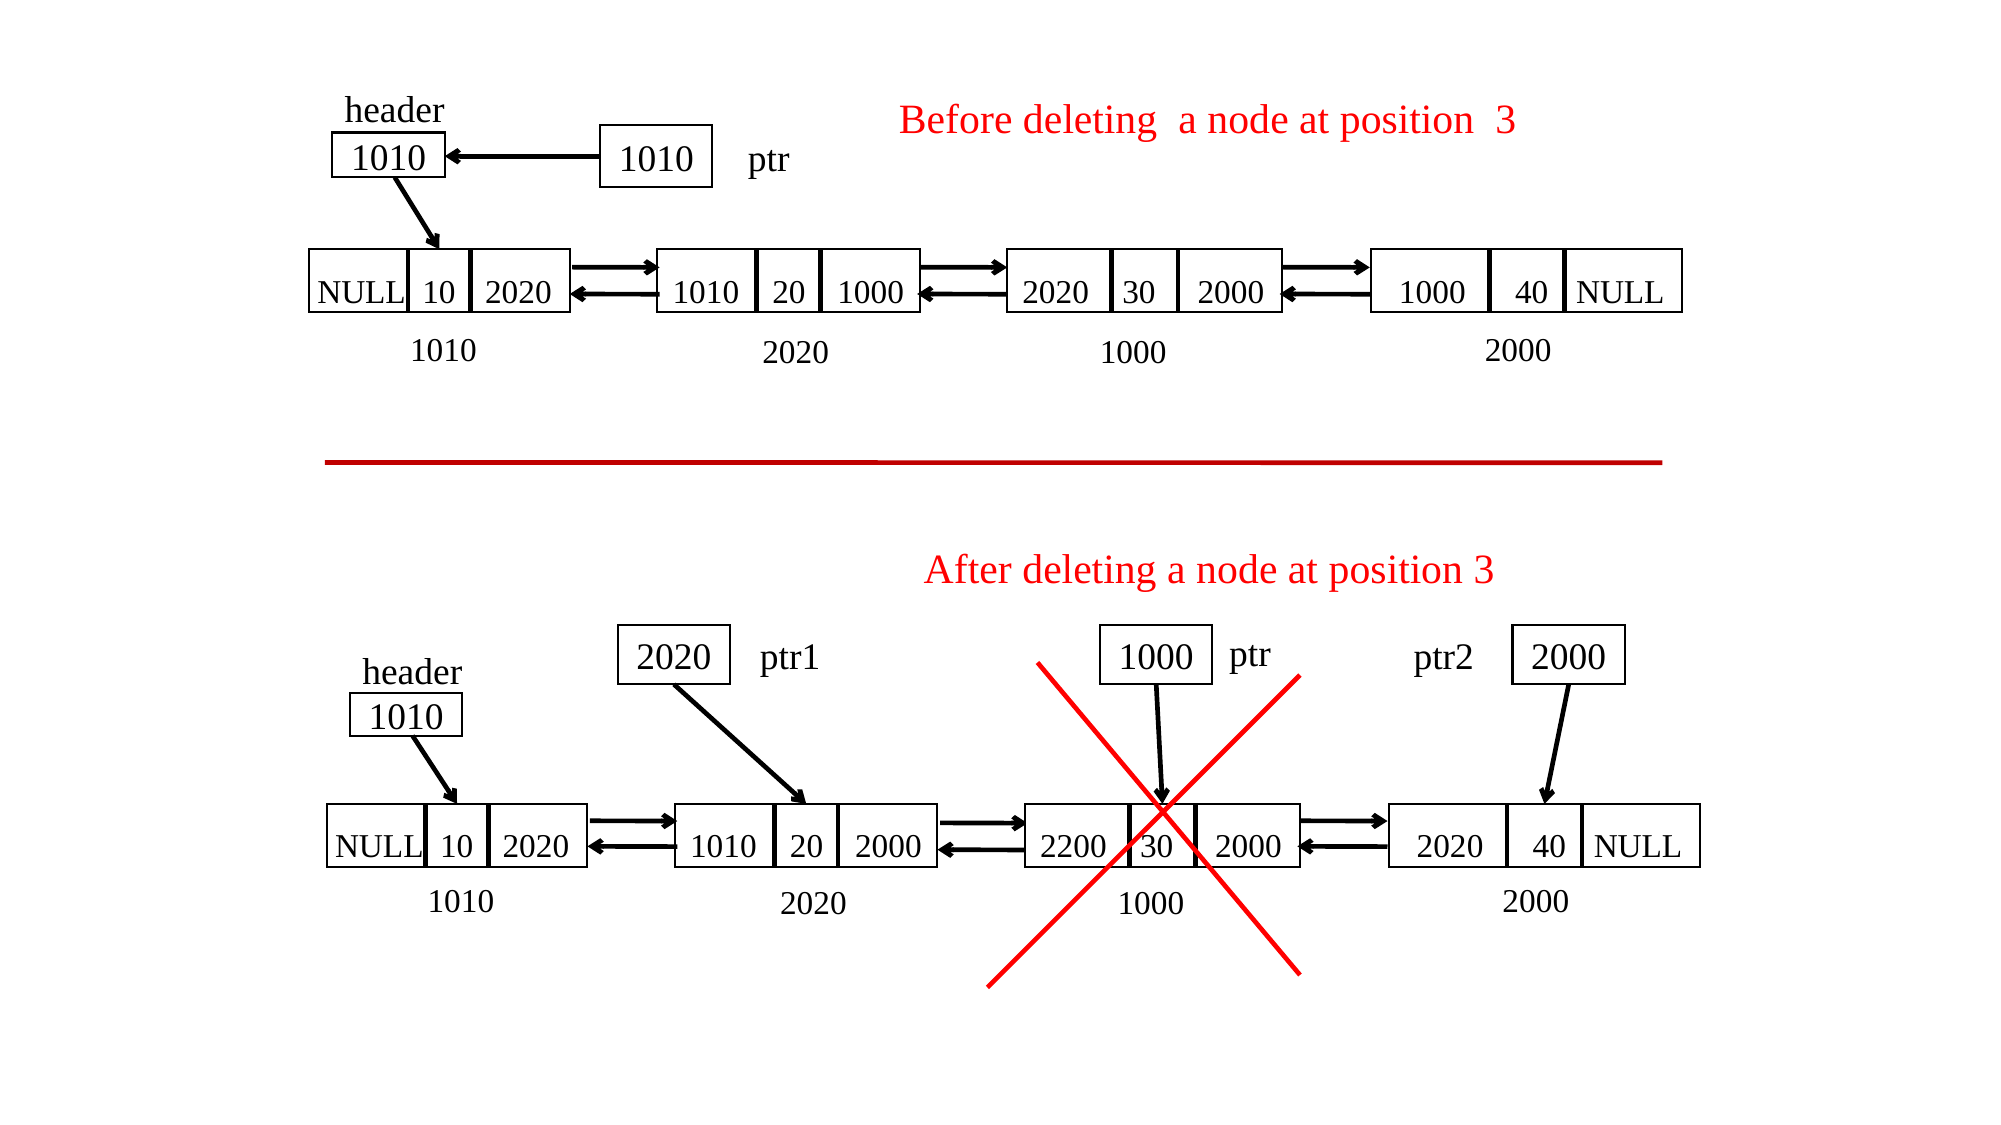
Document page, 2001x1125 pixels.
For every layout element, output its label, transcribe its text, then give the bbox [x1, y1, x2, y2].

text_box After deleting a node at position 3 [908, 534, 1511, 600]
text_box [317, 616, 1700, 988]
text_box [299, 80, 1683, 379]
